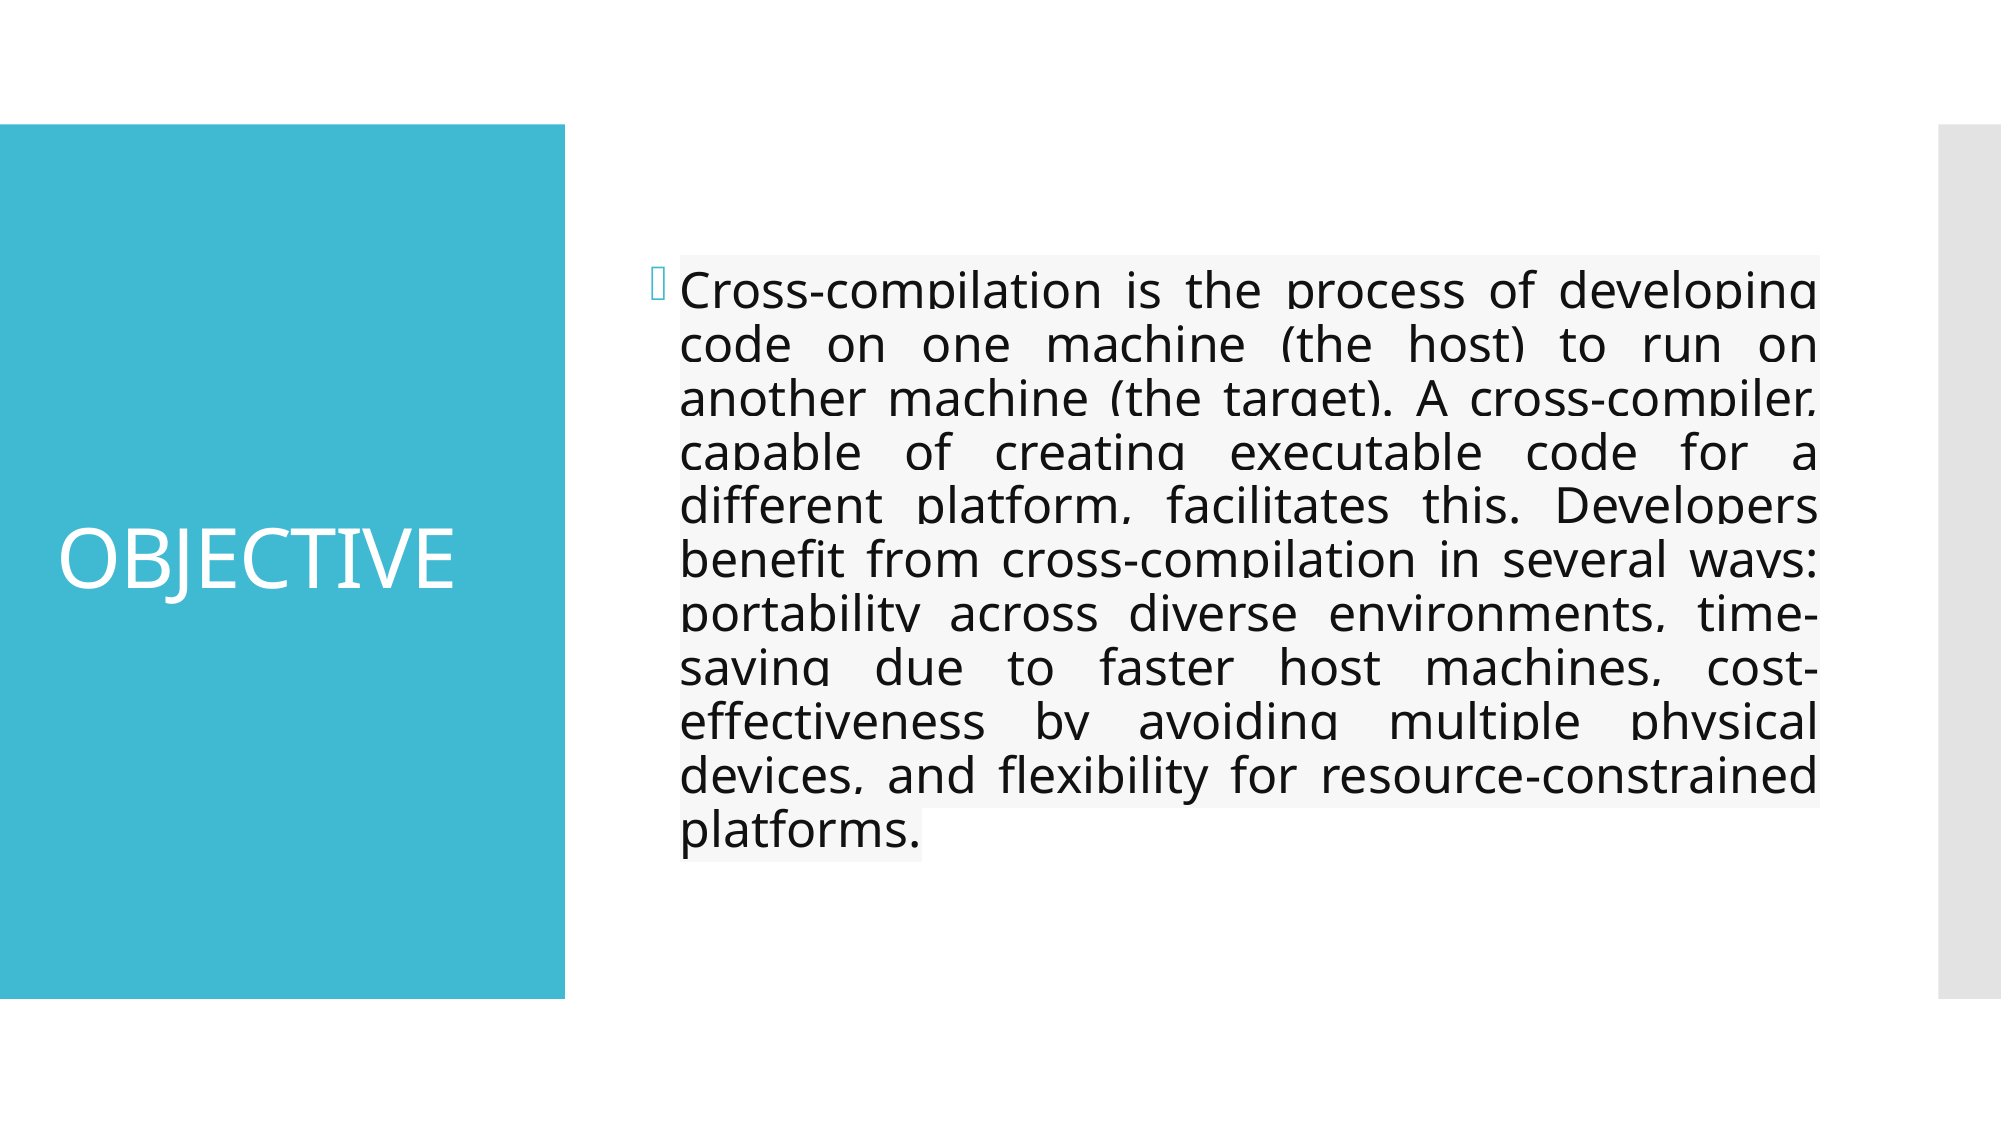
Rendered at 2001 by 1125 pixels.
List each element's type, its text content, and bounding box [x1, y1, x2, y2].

list Cross-compilation is the process of developing code on one machine (the host) to run on another machine (the target). A cross-compiler, capable of creating executable code for a different platform, facilitates this. Developers benefit from cross-compilation in several ways: portability across diverse environments, time-saving due to faster host machines, cost-effectiveness by avoiding multiple physical devices, and flexibility for resource-constrained platforms. [634, 141, 1835, 982]
title OBJECTIVE [41, 184, 525, 940]
